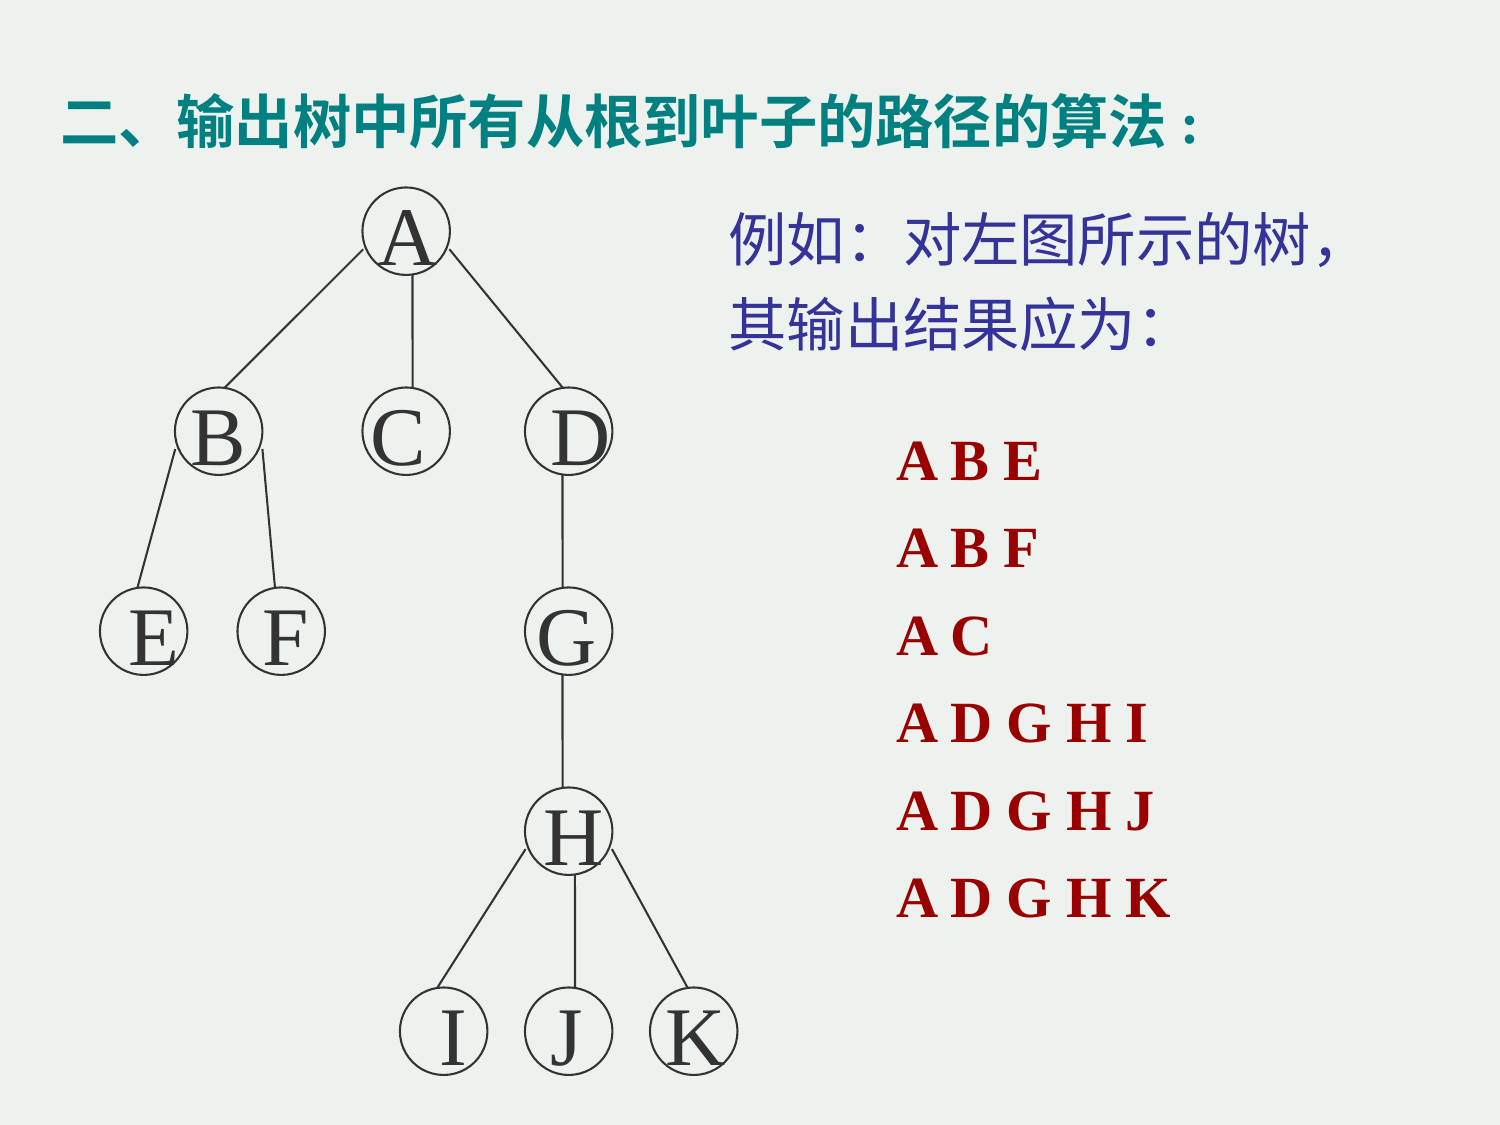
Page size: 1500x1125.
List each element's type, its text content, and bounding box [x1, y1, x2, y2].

text_box [524, 587, 613, 675]
text_box [524, 987, 613, 1075]
text_box [649, 987, 738, 1075]
text_box [524, 787, 613, 875]
text_box 例如：对左图所示的树，其输出结果应为： [713, 182, 1424, 365]
text_box 二、输出树中所有从根到叶子的路径的算法: [45, 78, 1216, 163]
text_box [174, 387, 263, 475]
text_box A B E A B F A C A D G H I A D G H J A D G H K [882, 397, 1187, 937]
text_box A B C D E F G H I J K [113, 174, 741, 1090]
text_box [399, 987, 488, 1075]
text_box [99, 587, 188, 675]
text_box [362, 187, 450, 275]
text_box [524, 387, 613, 475]
text_box [237, 587, 325, 675]
text_box [362, 387, 450, 475]
